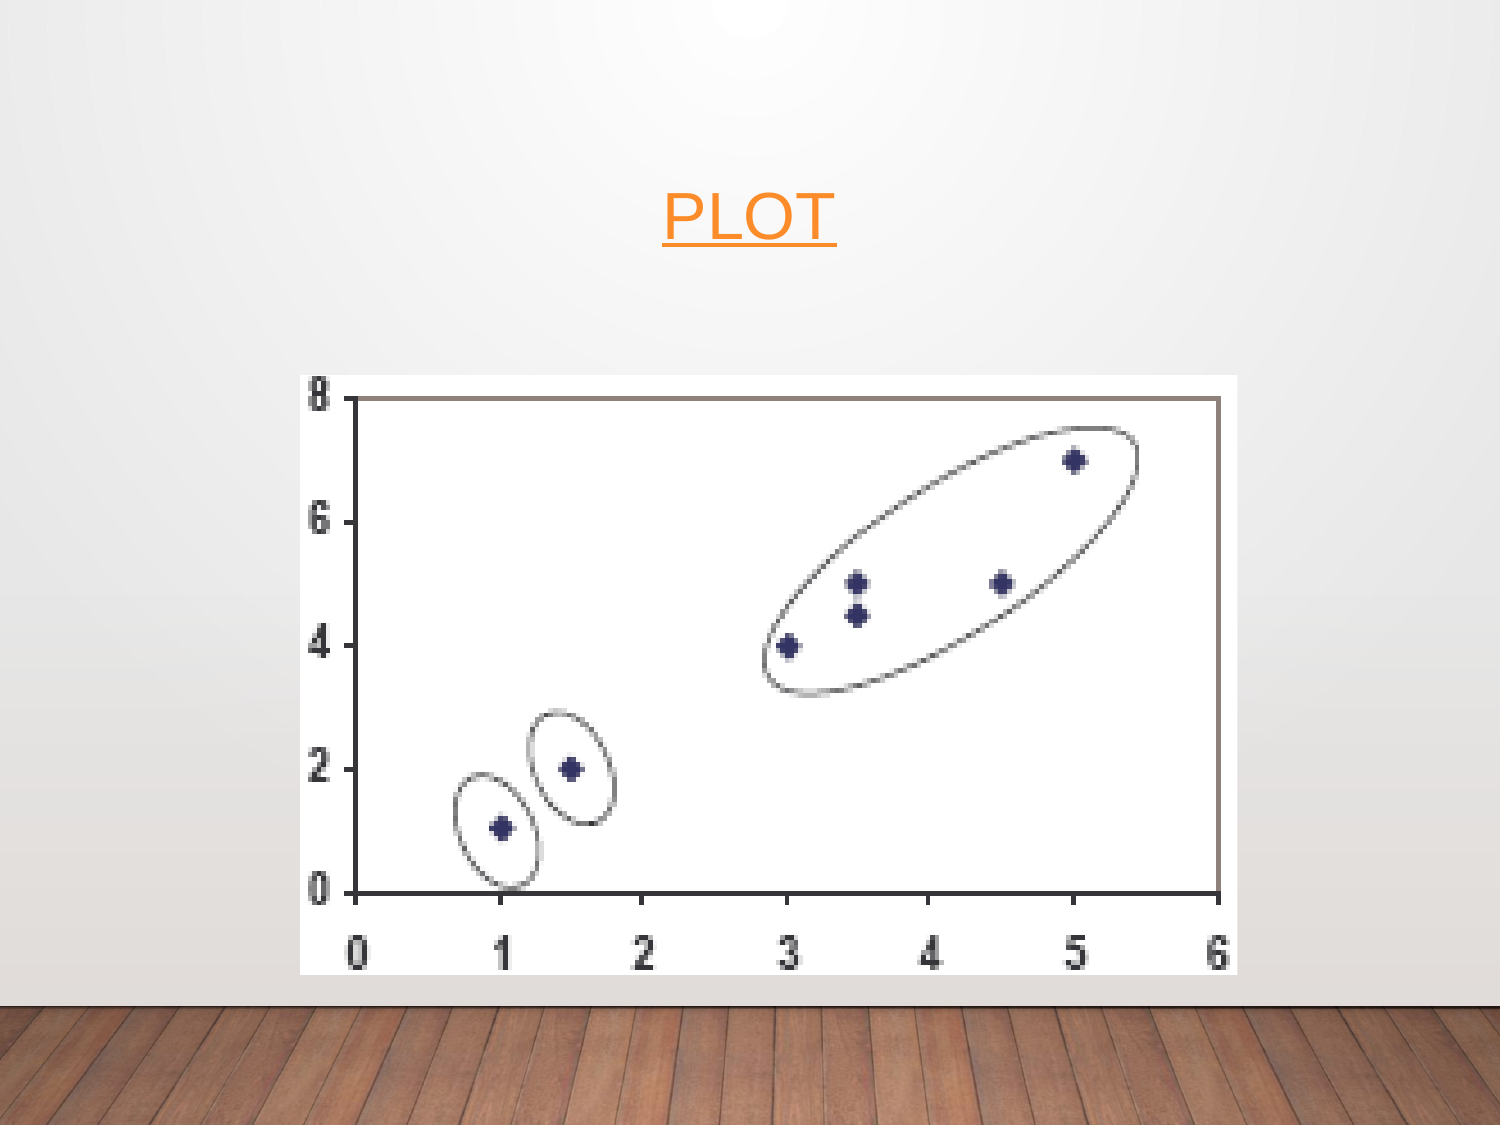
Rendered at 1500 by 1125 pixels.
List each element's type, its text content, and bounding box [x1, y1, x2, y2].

title PLOT [236, 131, 1263, 305]
picture [0, 1006, 1500, 1125]
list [299, 374, 1238, 976]
